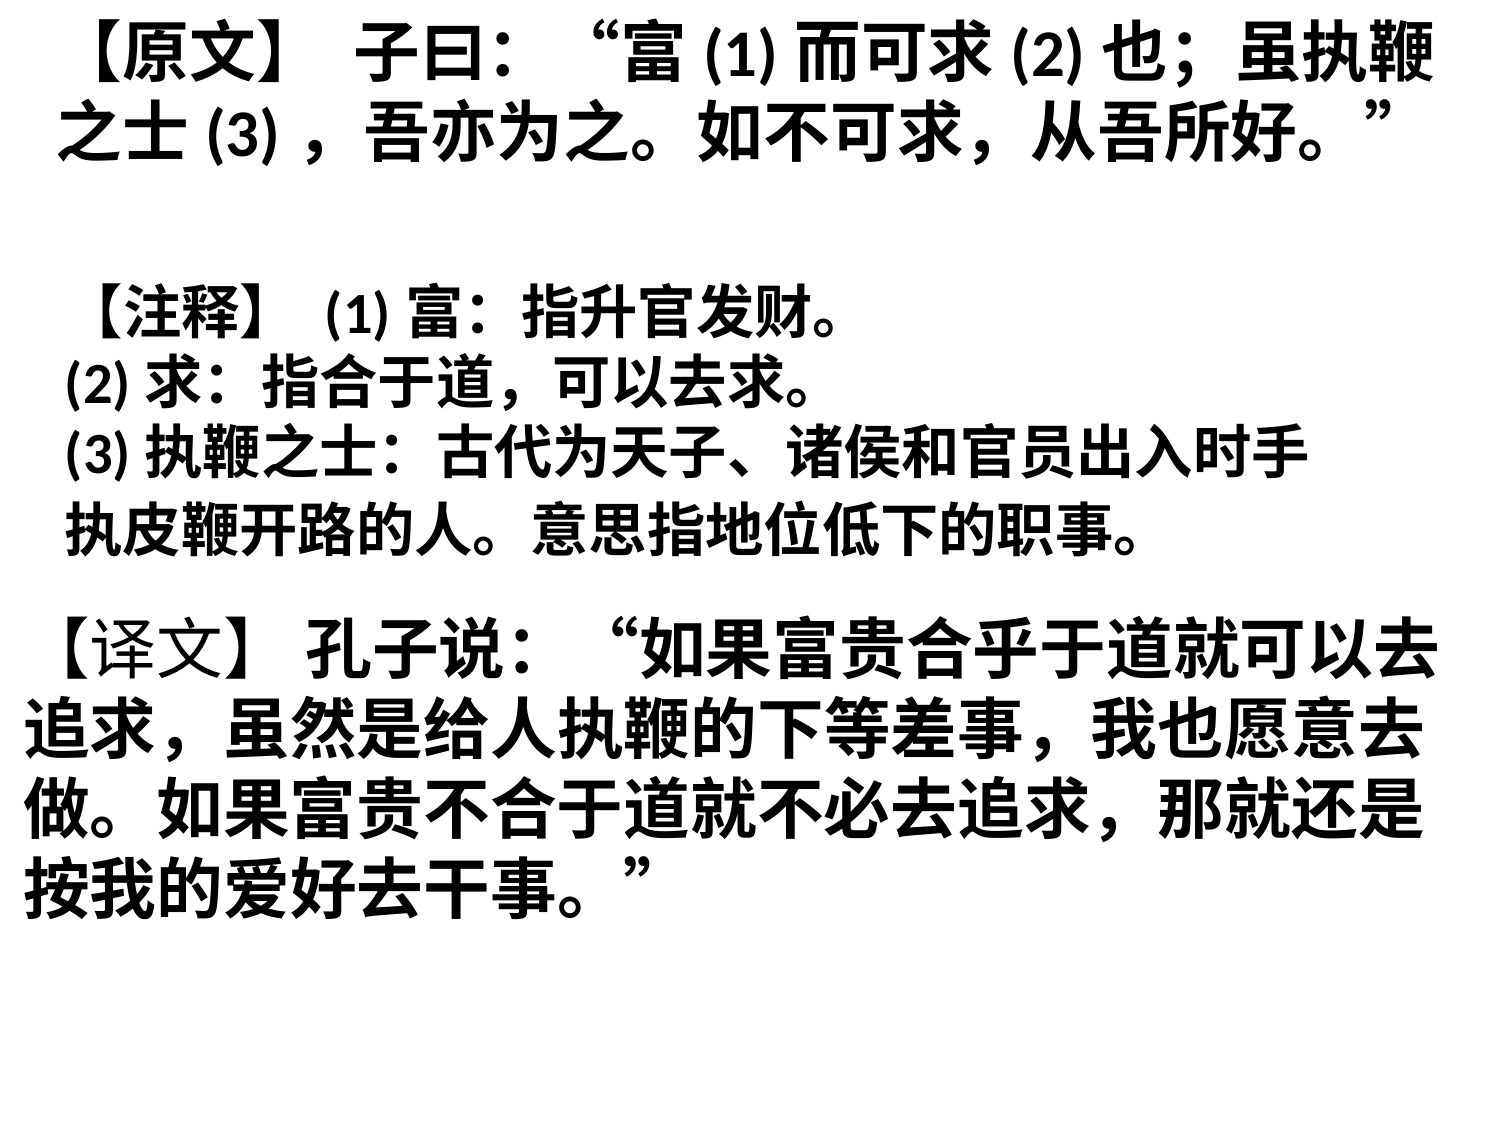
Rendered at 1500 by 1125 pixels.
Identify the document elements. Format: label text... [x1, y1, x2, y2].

text_box 【原文】 子曰：“富(1)而可求(2)也；虽执鞭之士(3)，吾亦为之。如不可求，从吾所好。” [41, 2, 1459, 258]
text_box 【译文】 孔子说：“如果富贵合乎于道就可以去 追求，虽然是给人执鞭的下等差事，我也愿意去 做。如果富贵不合于道就不必去追求，那就还是 按我的爱好去干事。” [8, 599, 1456, 935]
text_box 【注释】 (1)富：指升官发财。 (2)求：指合于道，可以去求。 (3)执鞭之士：古代为天子、诸侯和官员出入时手 执皮鞭开路的人。意思指地位低下的职事。 [50, 267, 1325, 572]
